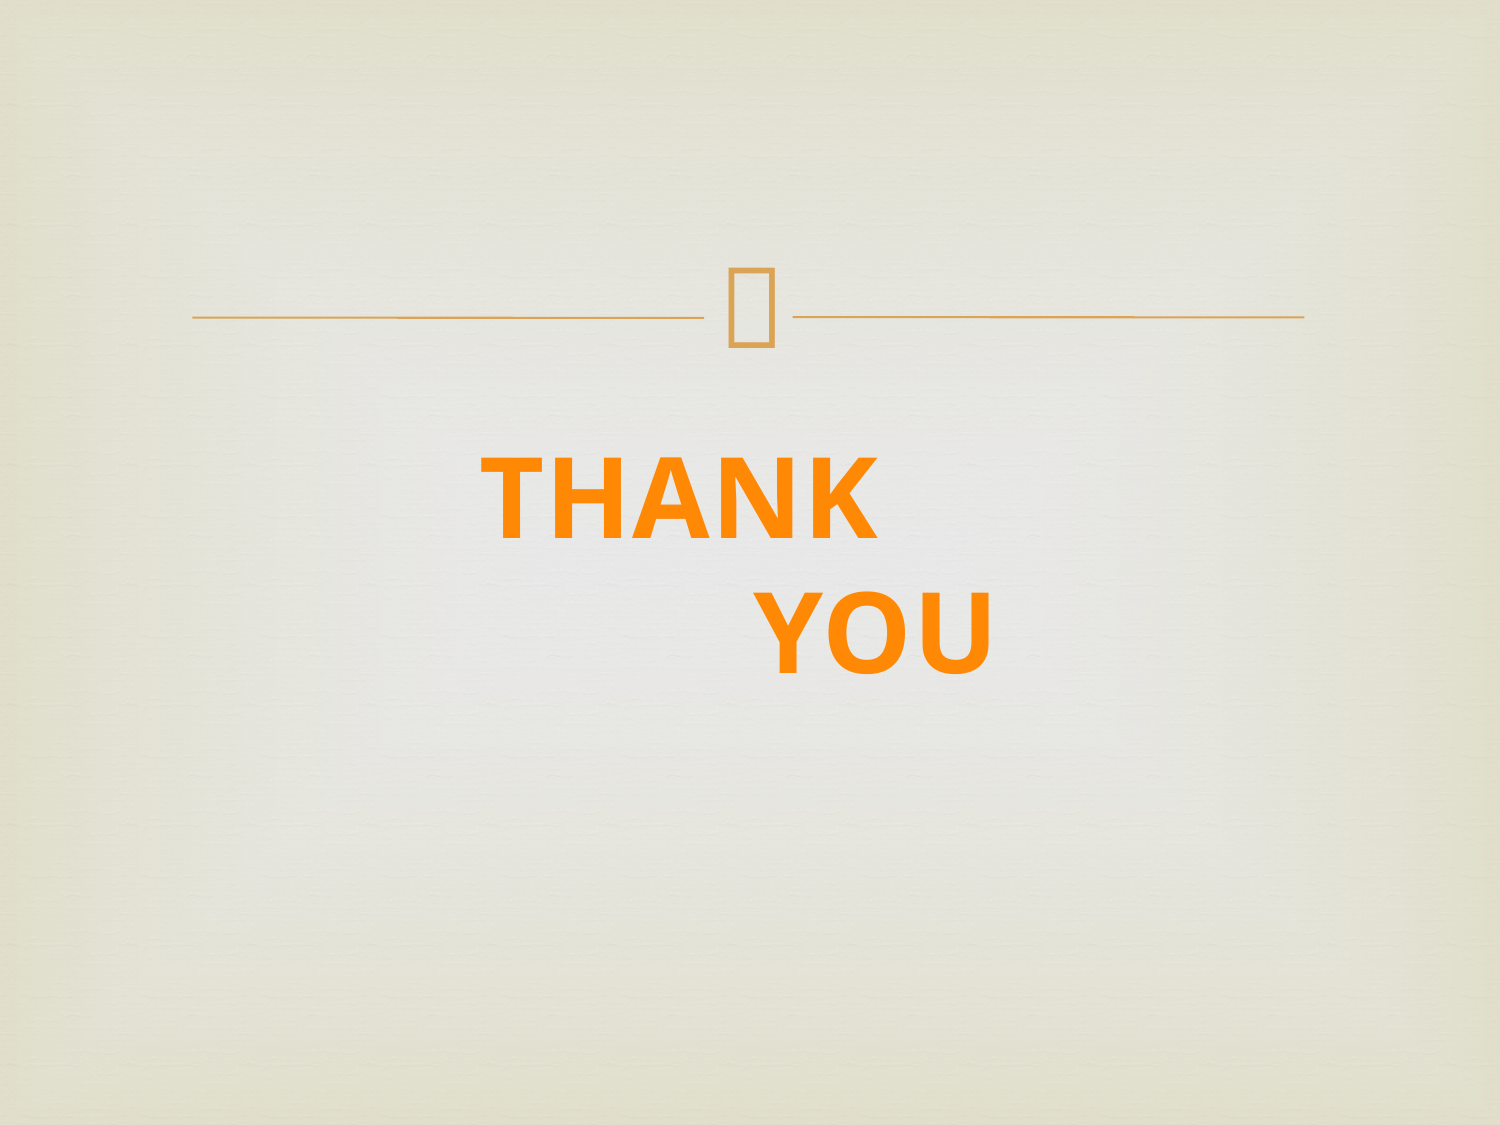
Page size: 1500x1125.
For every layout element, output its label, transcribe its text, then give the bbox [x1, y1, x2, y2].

text_box THANK YOU [5, 418, 1353, 704]
